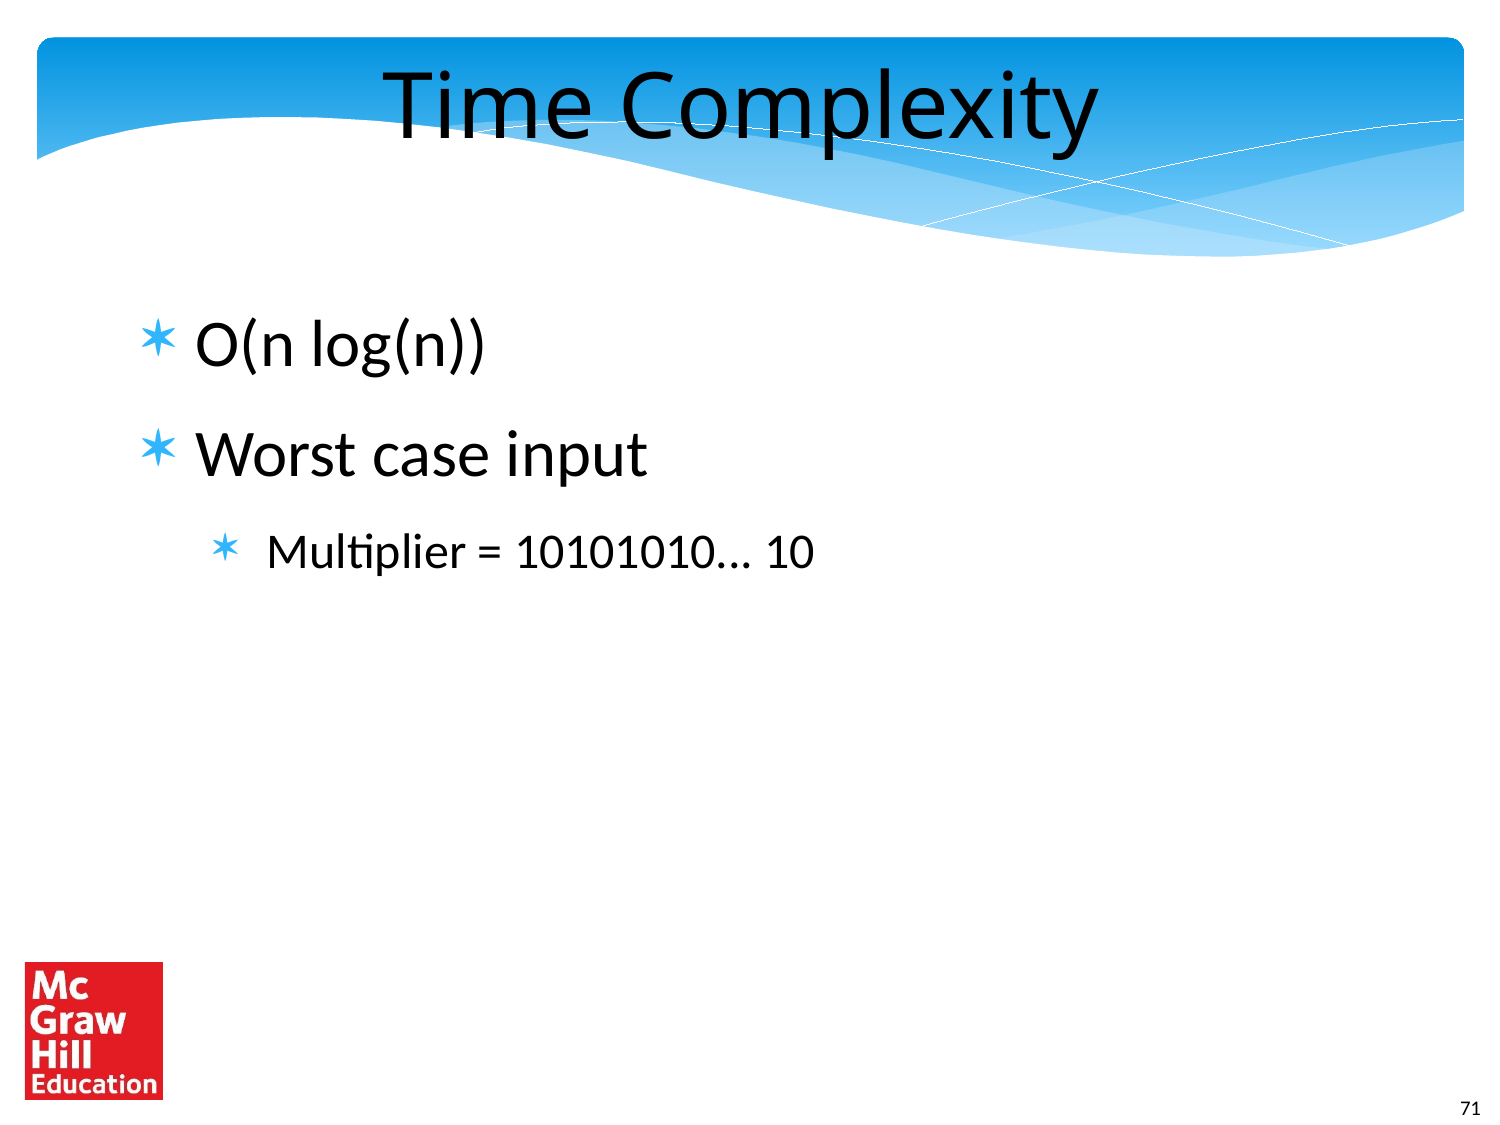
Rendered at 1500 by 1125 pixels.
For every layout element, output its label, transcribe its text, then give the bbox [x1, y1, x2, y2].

picture [24, 962, 163, 1100]
list O(n log(n)) Worst case input Multiplier = 10101010... 10 [125, 299, 1342, 700]
title Time Complexity [133, 24, 1350, 179]
